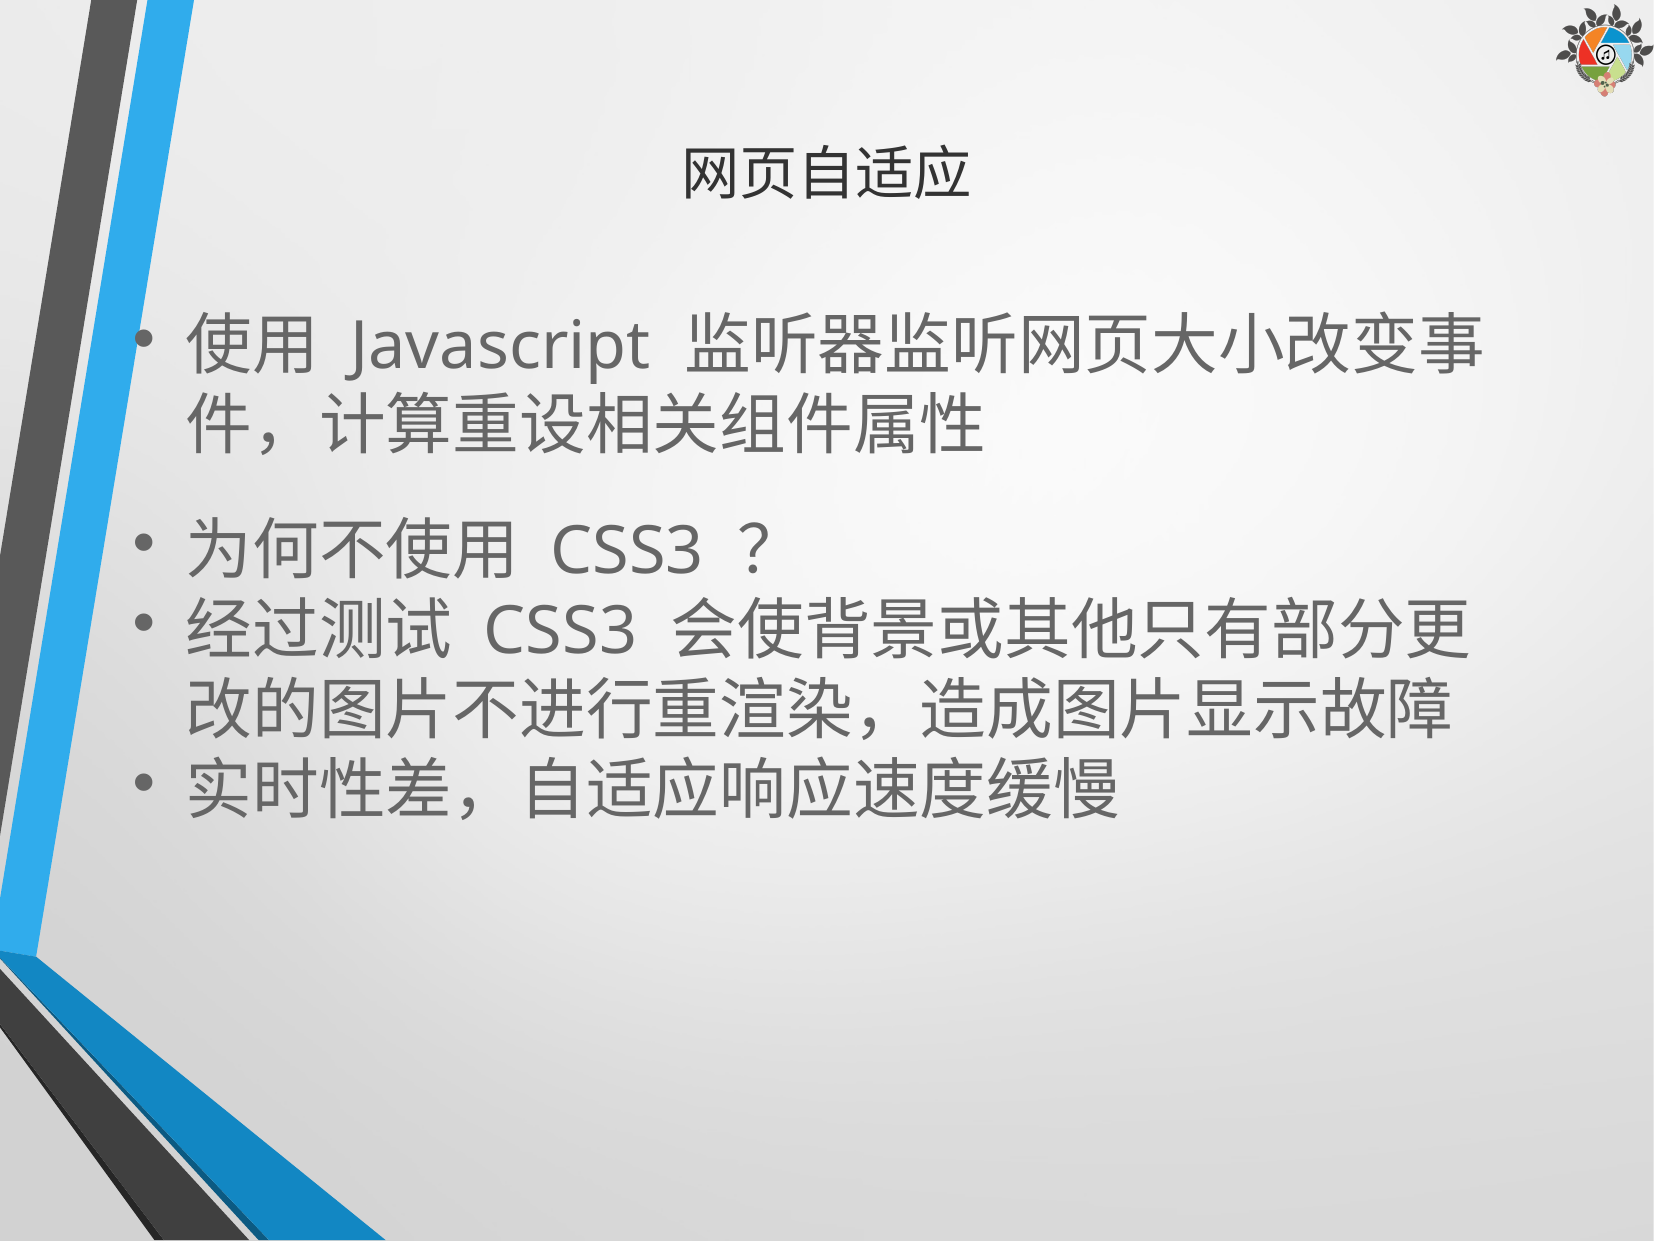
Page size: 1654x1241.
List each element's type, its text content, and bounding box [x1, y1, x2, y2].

text_box 网页自适应 [114, 73, 1539, 270]
picture [1556, 0, 1654, 101]
text_box 使用 Javascript 监听器监听网页大小改变事件，计算重设相关组件属性 为何不使用 CSS3 ？ 经过测试 CSS3 会使背景或其他只有部分更改的图片不进行重渲染，造成图片显示故障 实时性差，自适应响应速度缓慢 [114, 302, 1539, 1033]
